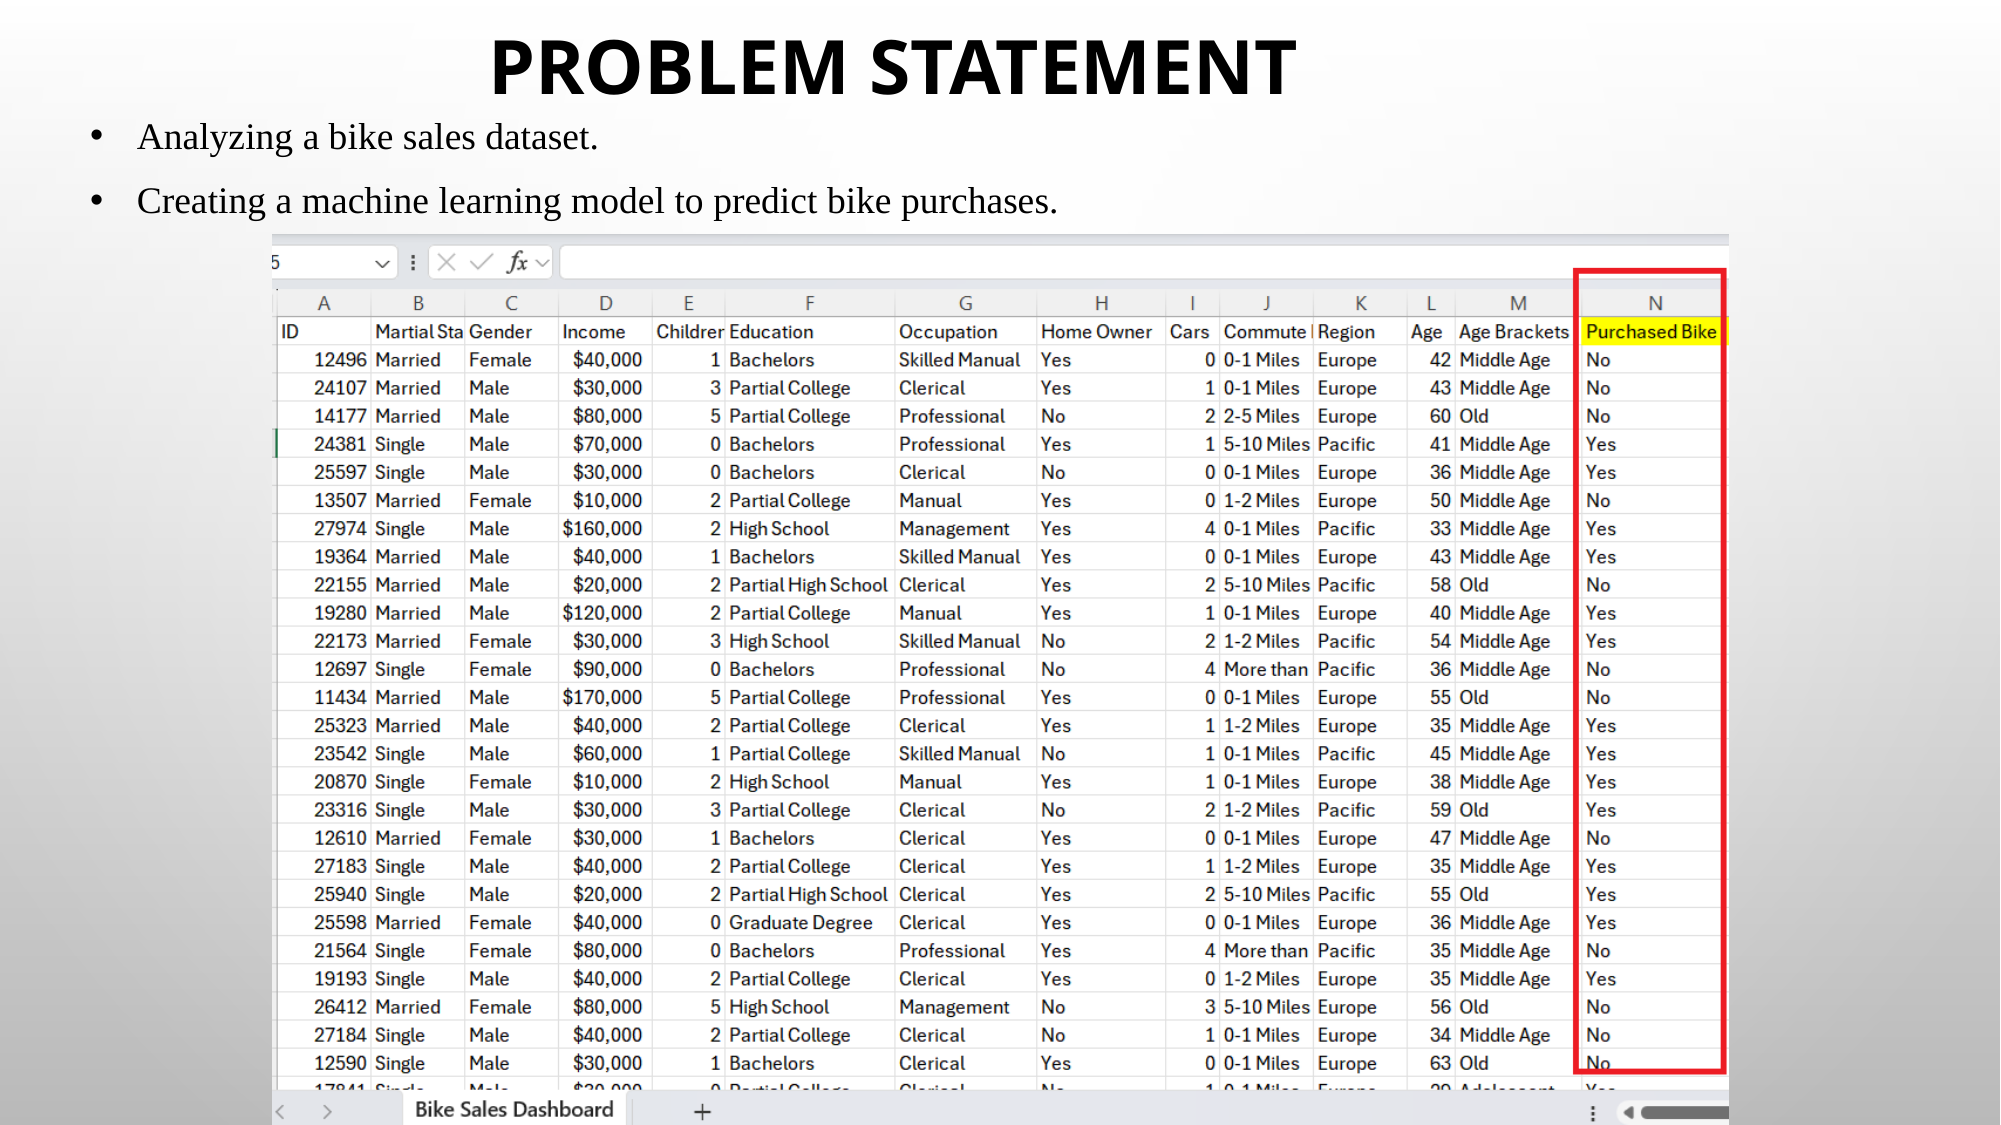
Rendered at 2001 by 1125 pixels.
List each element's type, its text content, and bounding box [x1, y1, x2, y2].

picture [0, 0, 2000, 1125]
title Problem Statement [31, 6, 1757, 224]
list Analyzing a bike sales dataset. Creating a machine learning model to predict bike purchases. [0, 95, 1510, 282]
